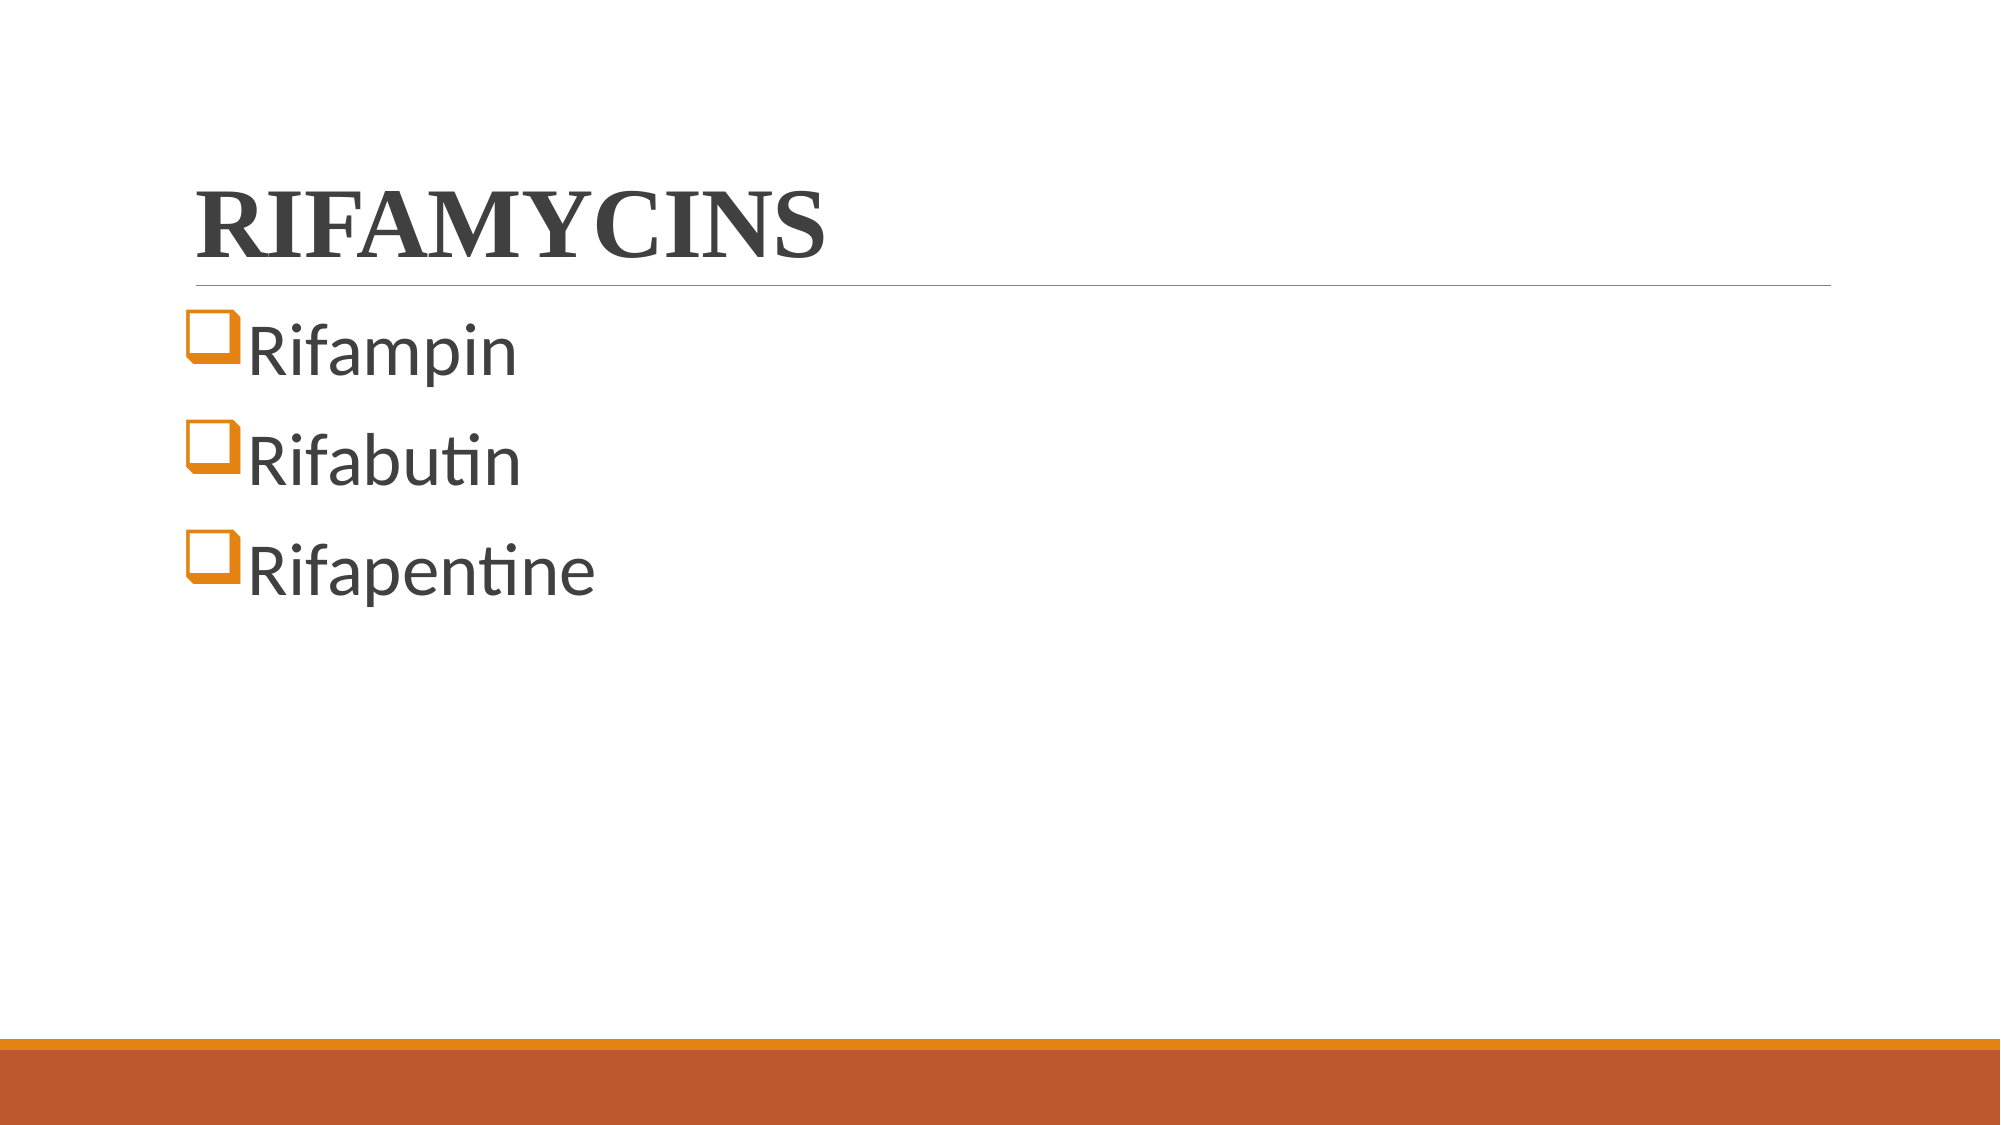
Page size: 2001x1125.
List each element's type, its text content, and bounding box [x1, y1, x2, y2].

title RIFAMYCINS [180, 47, 1830, 285]
list Rifampin Rifabutin Rifapentine [180, 302, 1830, 963]
